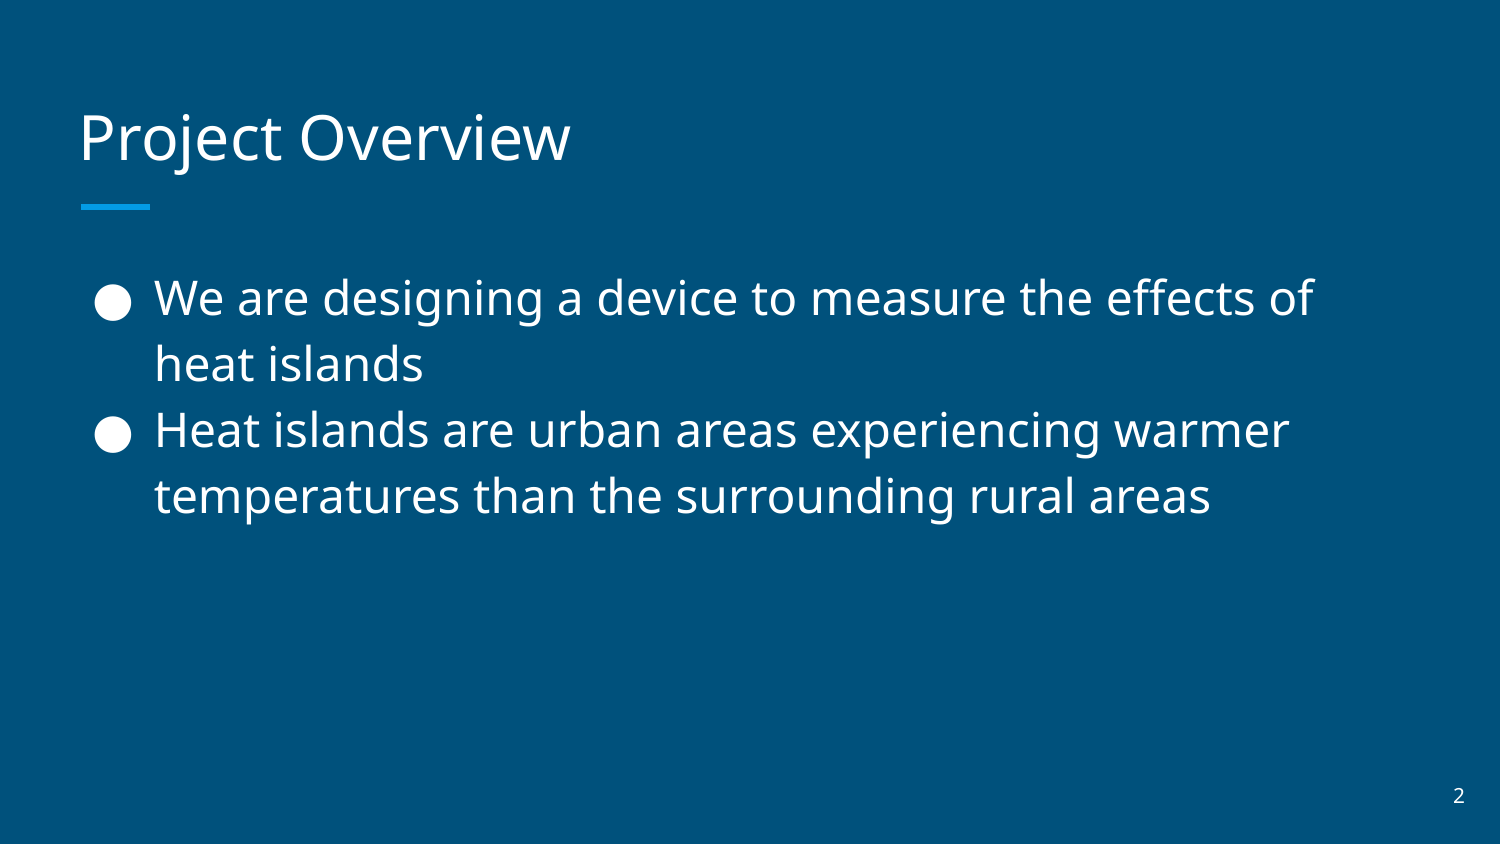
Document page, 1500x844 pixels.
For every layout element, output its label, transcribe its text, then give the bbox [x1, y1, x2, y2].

slide_number 2 [1389, 764, 1480, 830]
list We are designing a device to measure the effects of heat islands Heat islands are urban areas experiencing warmer temperatures than the surrounding rural areas [63, 244, 1437, 750]
title Project Overview [63, 75, 1437, 188]
